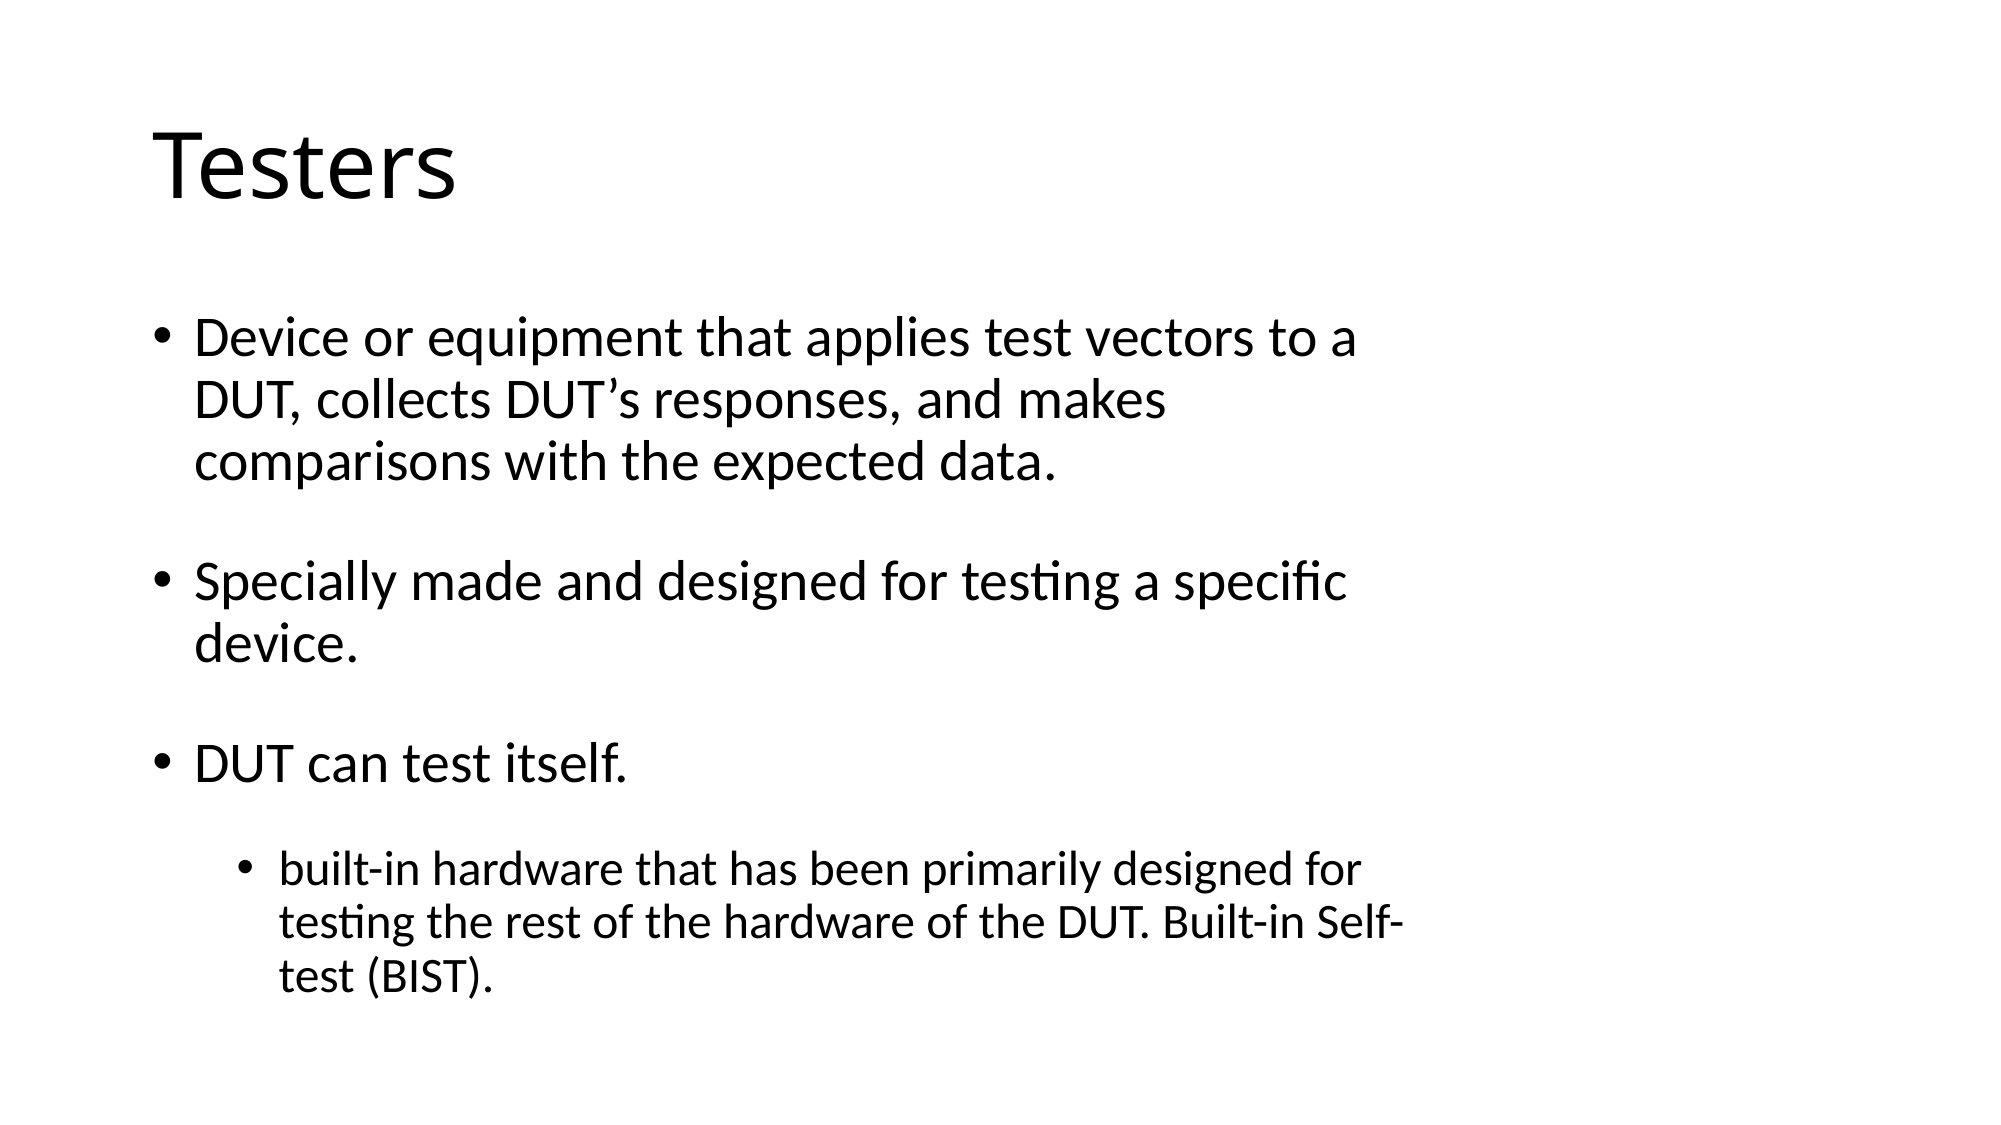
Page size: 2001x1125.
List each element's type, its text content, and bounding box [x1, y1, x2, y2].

text_box Device or equipment that applies test vectors to a DUT, collects DUT’s responses, and makes comparisons with the expected data. Specially made and designed for testing a specific device. DUT can test itself. built-in hardware that has been primarily designed for testing the rest of the hardware of the DUT. Built-in Self-test (BIST). [137, 299, 1461, 1014]
text_box Testers [137, 59, 1863, 278]
